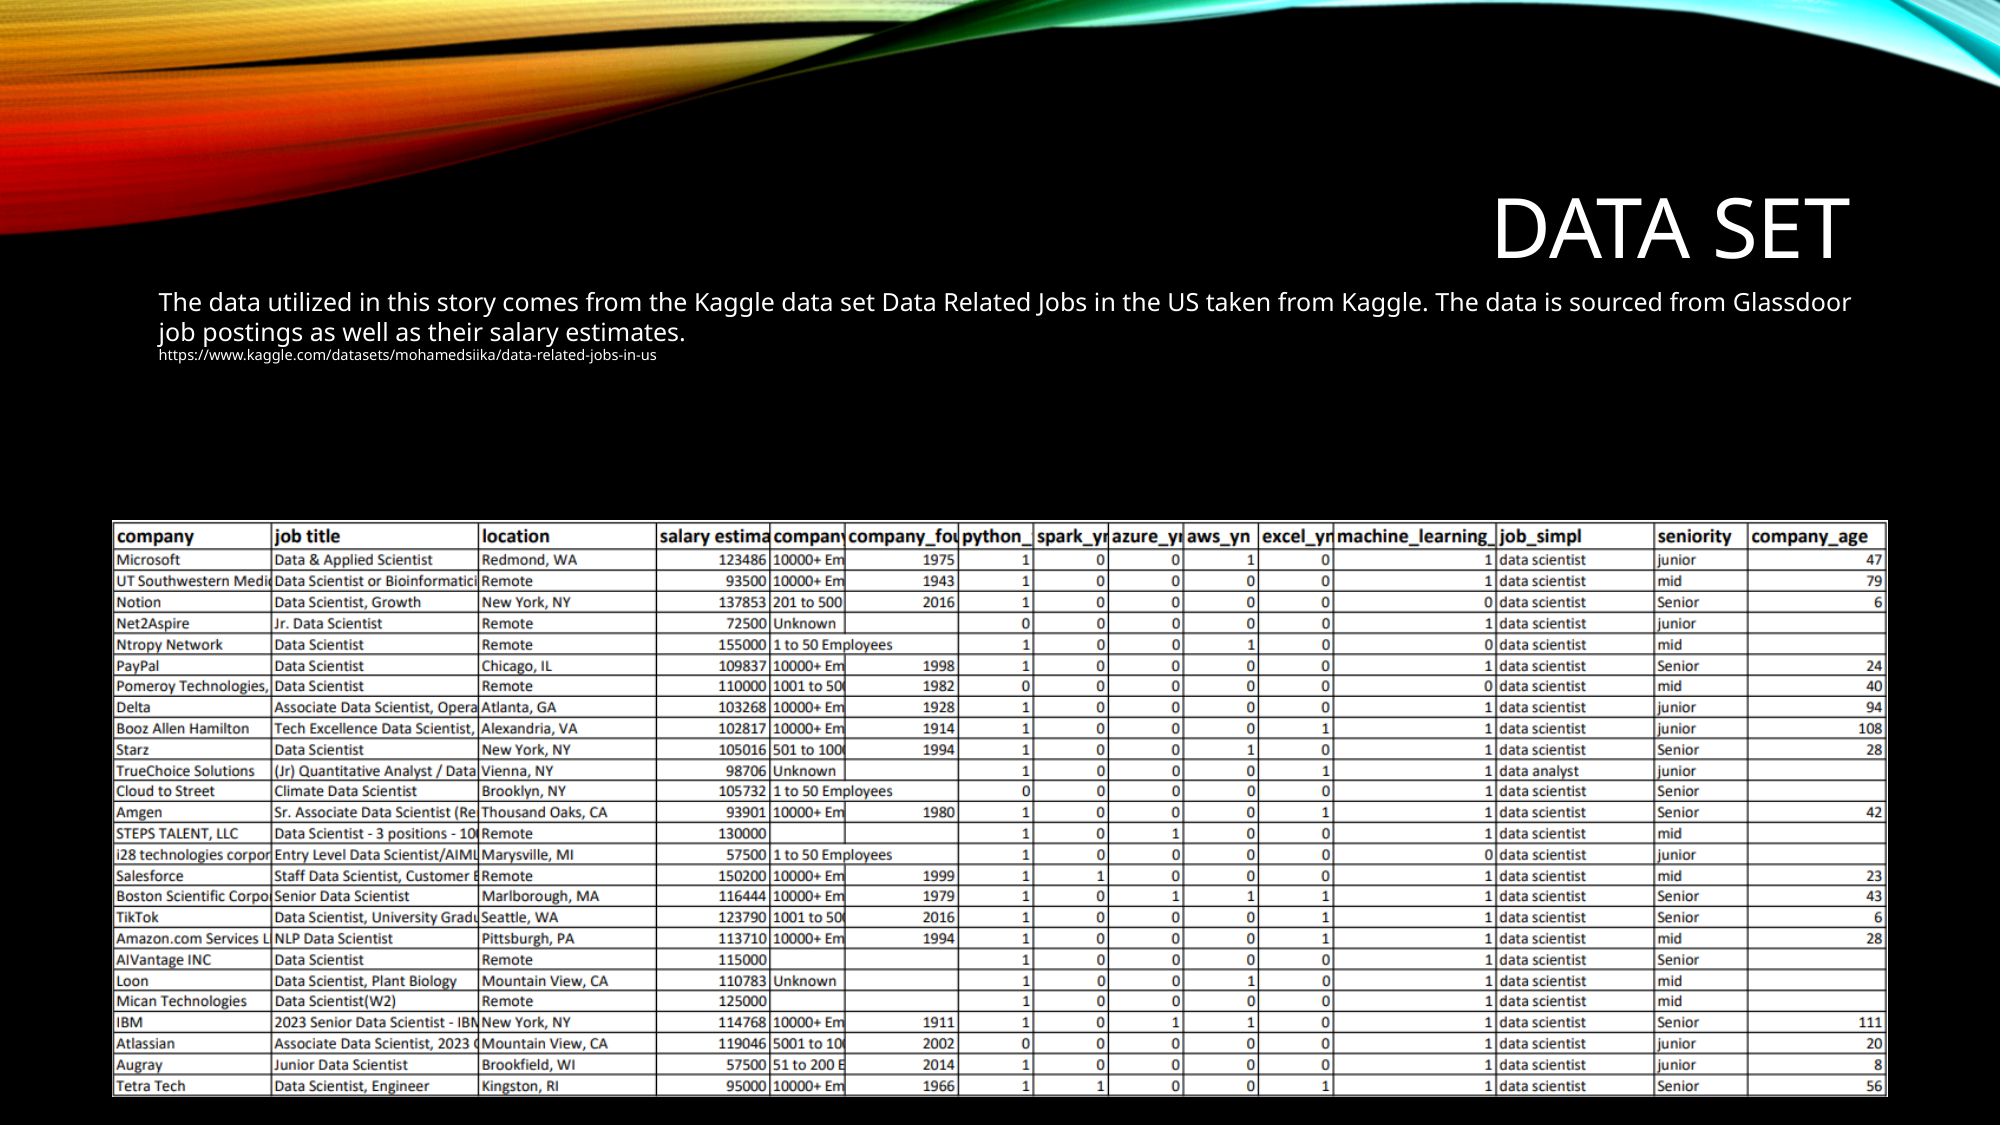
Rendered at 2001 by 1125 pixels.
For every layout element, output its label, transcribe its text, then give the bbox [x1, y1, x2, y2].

title Data set [474, 125, 1888, 278]
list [112, 519, 1888, 1097]
picture [0, 0, 2000, 237]
text_box The data utilized in this story comes from the Kaggle data set Data Related Jobs in the US taken from Kaggle. The data is sourced from Glassdoor job postings as well as their salary estimates. https://www.kaggle.com/datasets/mohamedsiika/data-related-jobs-in-us [143, 278, 1888, 371]
